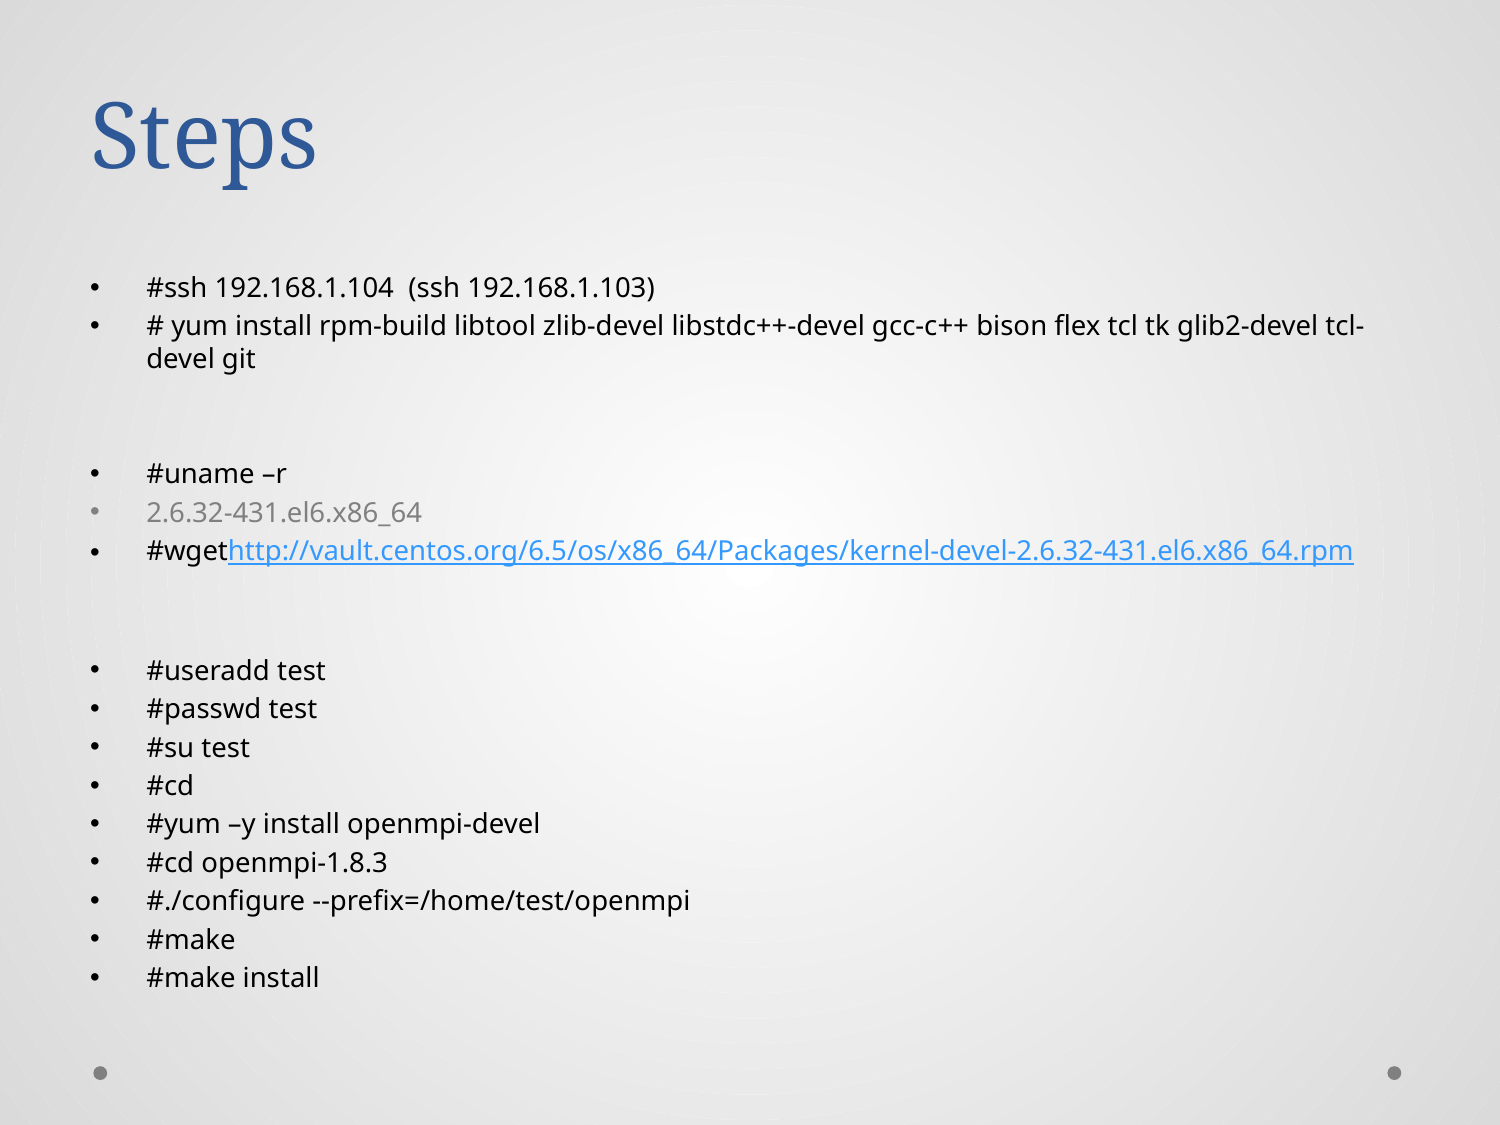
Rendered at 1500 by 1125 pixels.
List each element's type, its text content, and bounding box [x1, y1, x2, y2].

list #ssh 192.168.1.104 (ssh 192.168.1.103) # yum install rpm-build libtool zlib-devel libstdc++-devel gcc-c++ bison flex tcl tk glib2-devel tcl-devel git #uname –r 2.6.32-431.el6.x86_64 #wgethttp://vault.centos.org/6.5/os/x86_64/Packages/kernel-devel-2.6.32-431.el6.x86_64.rpm #useradd test #passwd test #su test #cd #yum –y install openmpi-devel #cd openmpi-1.8.3 #./configure --prefix=/home/test/openmpi #make #make install [75, 262, 1425, 1005]
title Steps [75, 0, 1425, 195]
